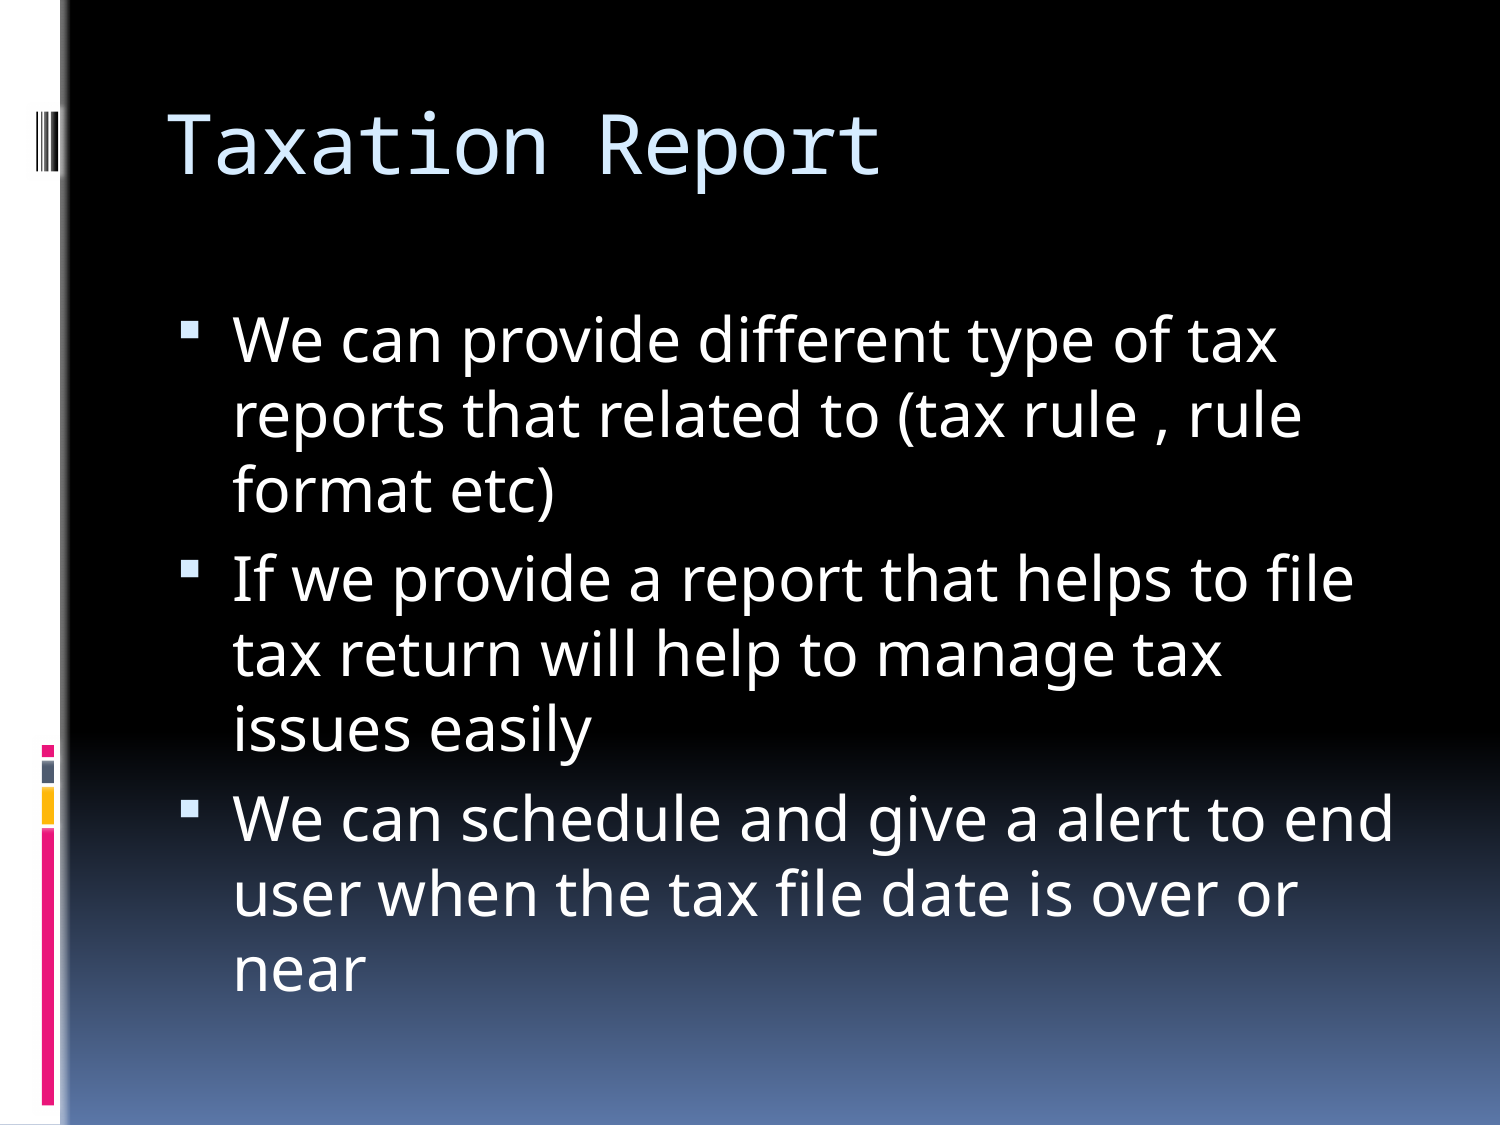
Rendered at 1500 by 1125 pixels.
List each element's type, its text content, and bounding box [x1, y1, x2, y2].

list We can provide different type of tax reports that related to (tax rule , rule format etc) If we provide a report that helps to file tax return will help to manage tax issues easily We can schedule and give a alert to end user when the tax file date is over or near [150, 292, 1425, 1043]
title Taxation Report [150, 83, 1425, 234]
